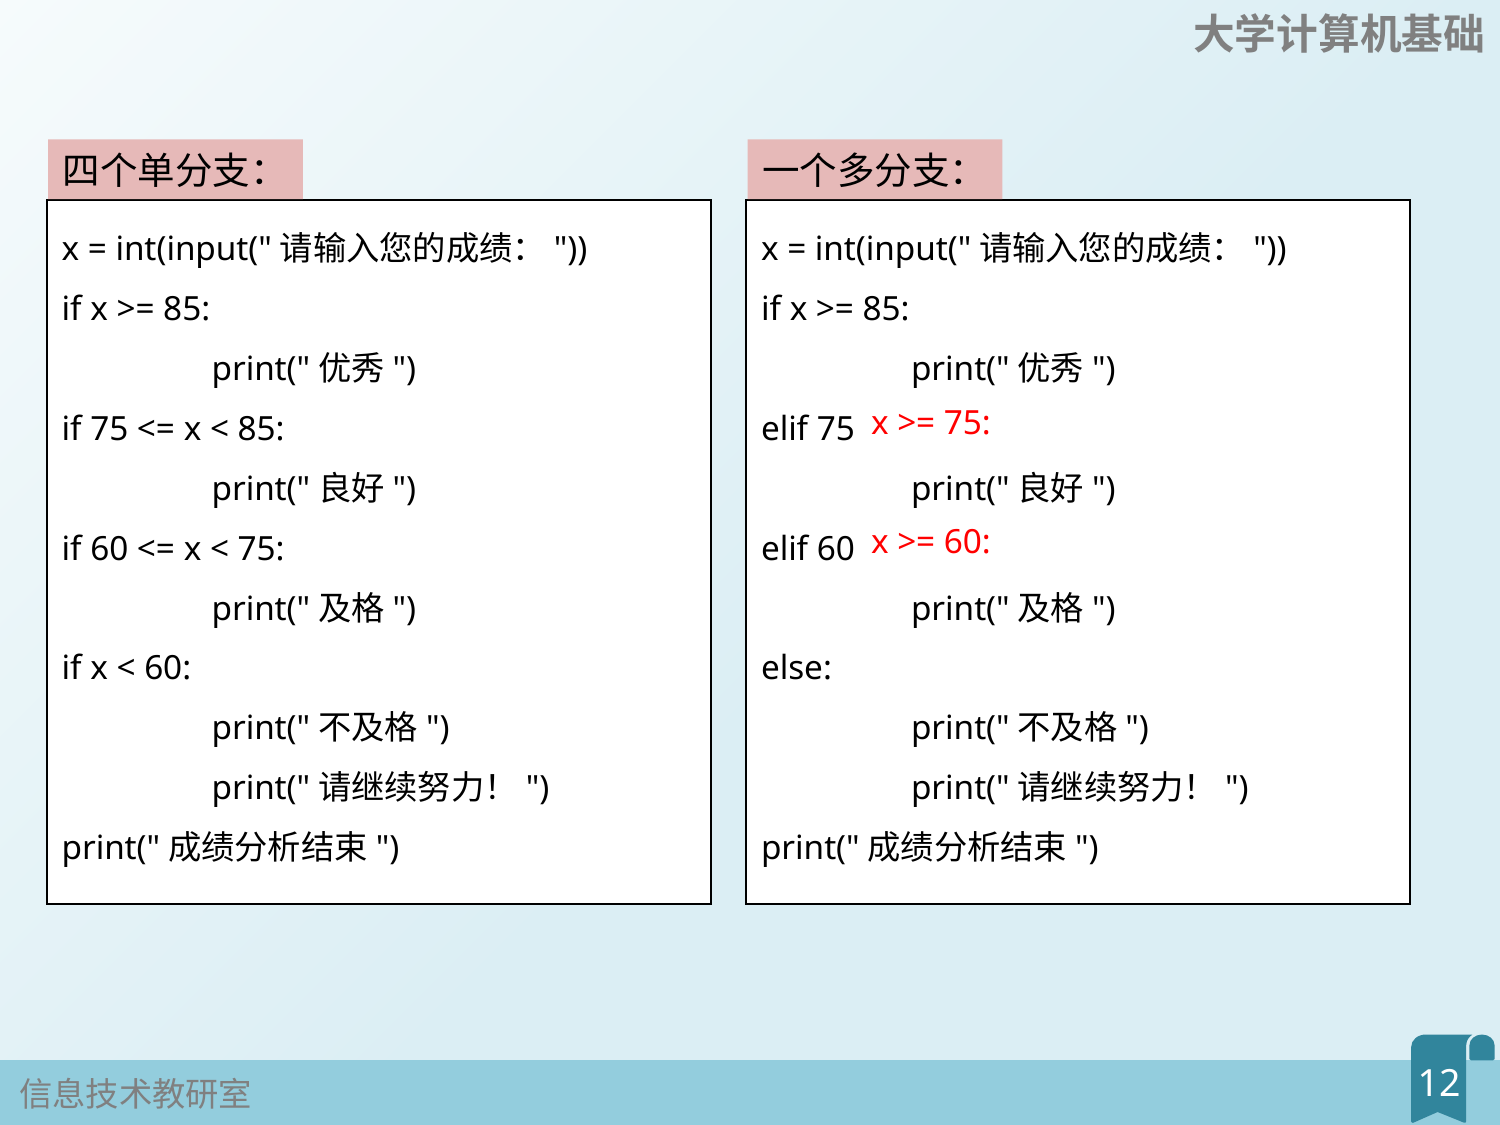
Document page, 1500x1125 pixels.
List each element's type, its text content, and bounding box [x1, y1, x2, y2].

text_box x = int(input("请输入您的成绩：")) if x >= 85: print("优秀") if 75 <= x < 85: print("良好") if 60 <= x < 75: print("及格") if x < 60: print("不及格") print("请继续努力！") print("成绩分析结束") [46, 199, 712, 905]
text_box x >= 75: [856, 394, 1159, 449]
slide_number 12 [1386, 1051, 1493, 1112]
text_box 一个多分支： [747, 139, 1003, 200]
text_box x >= 60: [856, 513, 1159, 568]
text_box x = int(input("请输入您的成绩：")) if x >= 85: print("优秀") elif 75 <= x < 85: print("良好") elif 60 <= x < 75: print("及格") else: print("不及格") print("请继续努力！") print("成绩分析结束") [745, 199, 1411, 905]
text_box 四个单分支： [48, 139, 303, 200]
